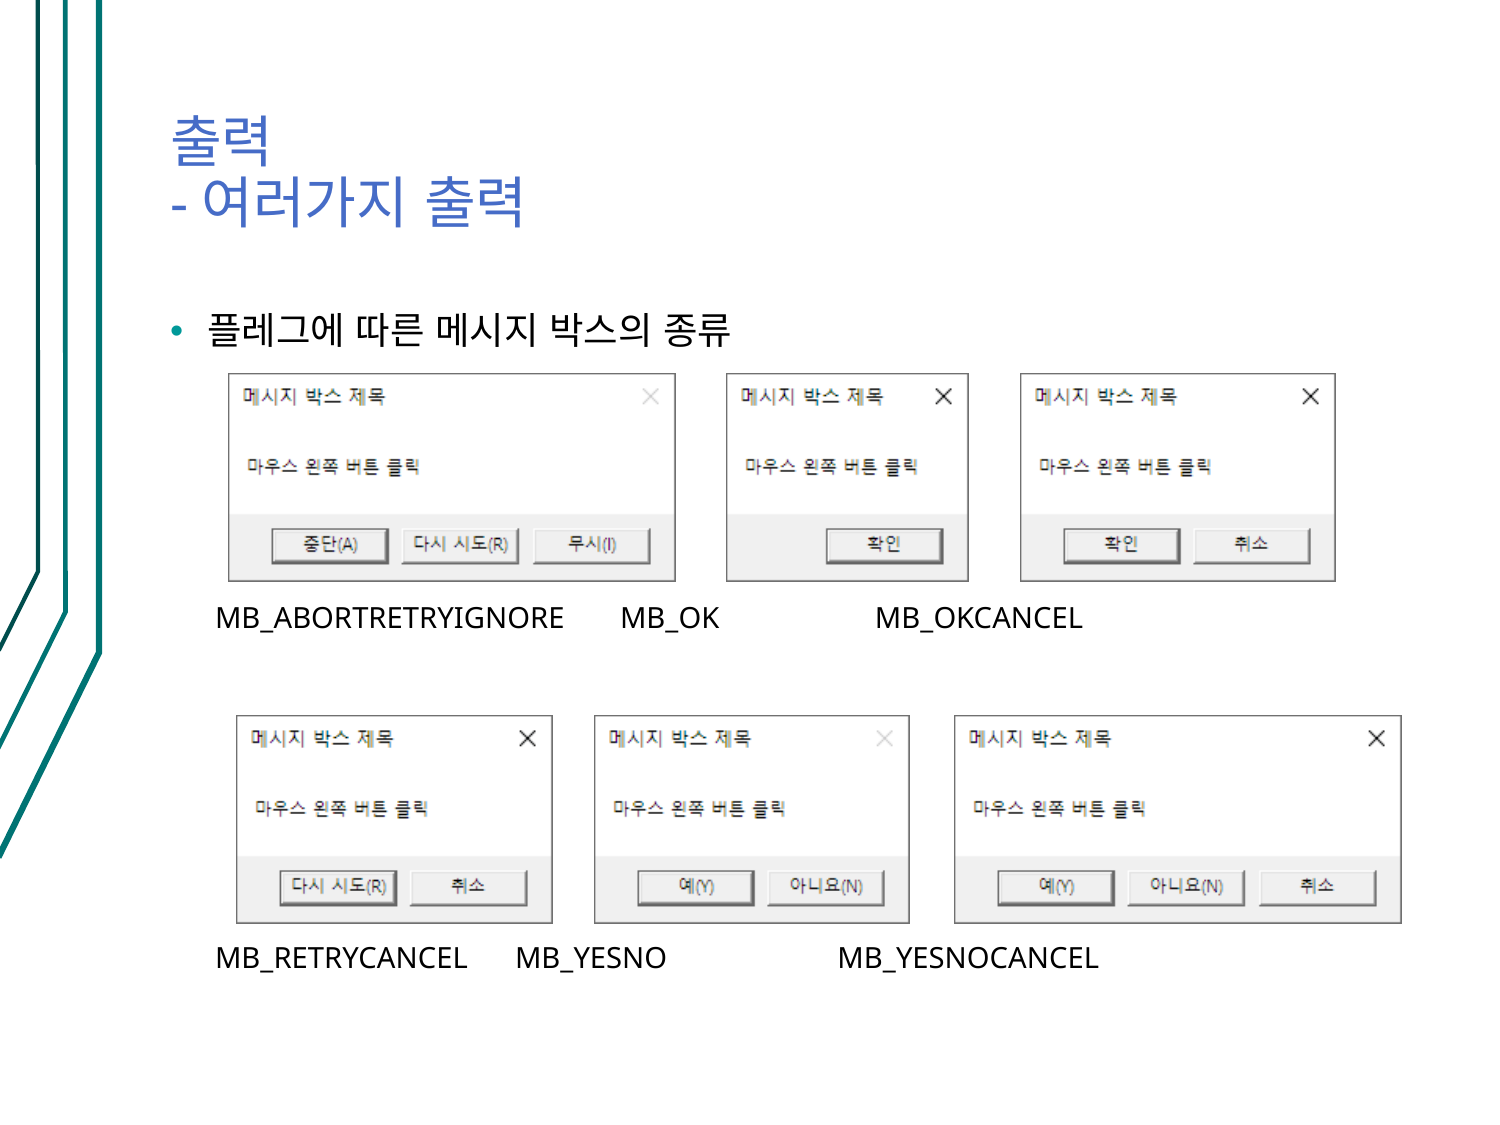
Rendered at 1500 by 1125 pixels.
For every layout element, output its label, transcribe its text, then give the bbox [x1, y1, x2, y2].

picture [228, 373, 676, 582]
picture [594, 715, 911, 925]
picture [726, 373, 969, 582]
picture [236, 715, 553, 925]
picture [954, 715, 1402, 925]
title 출력 -여러가지 출력 [150, 45, 1425, 245]
picture [1019, 373, 1336, 582]
list 플레그에 따른 메시지 박스의 종류 MB_ABORTRETRYIGNORE MB_OK MB_OKCANCEL MB_RETRYCANCEL MB_YESNO MB_YESNOCANCEL [150, 245, 1425, 1012]
